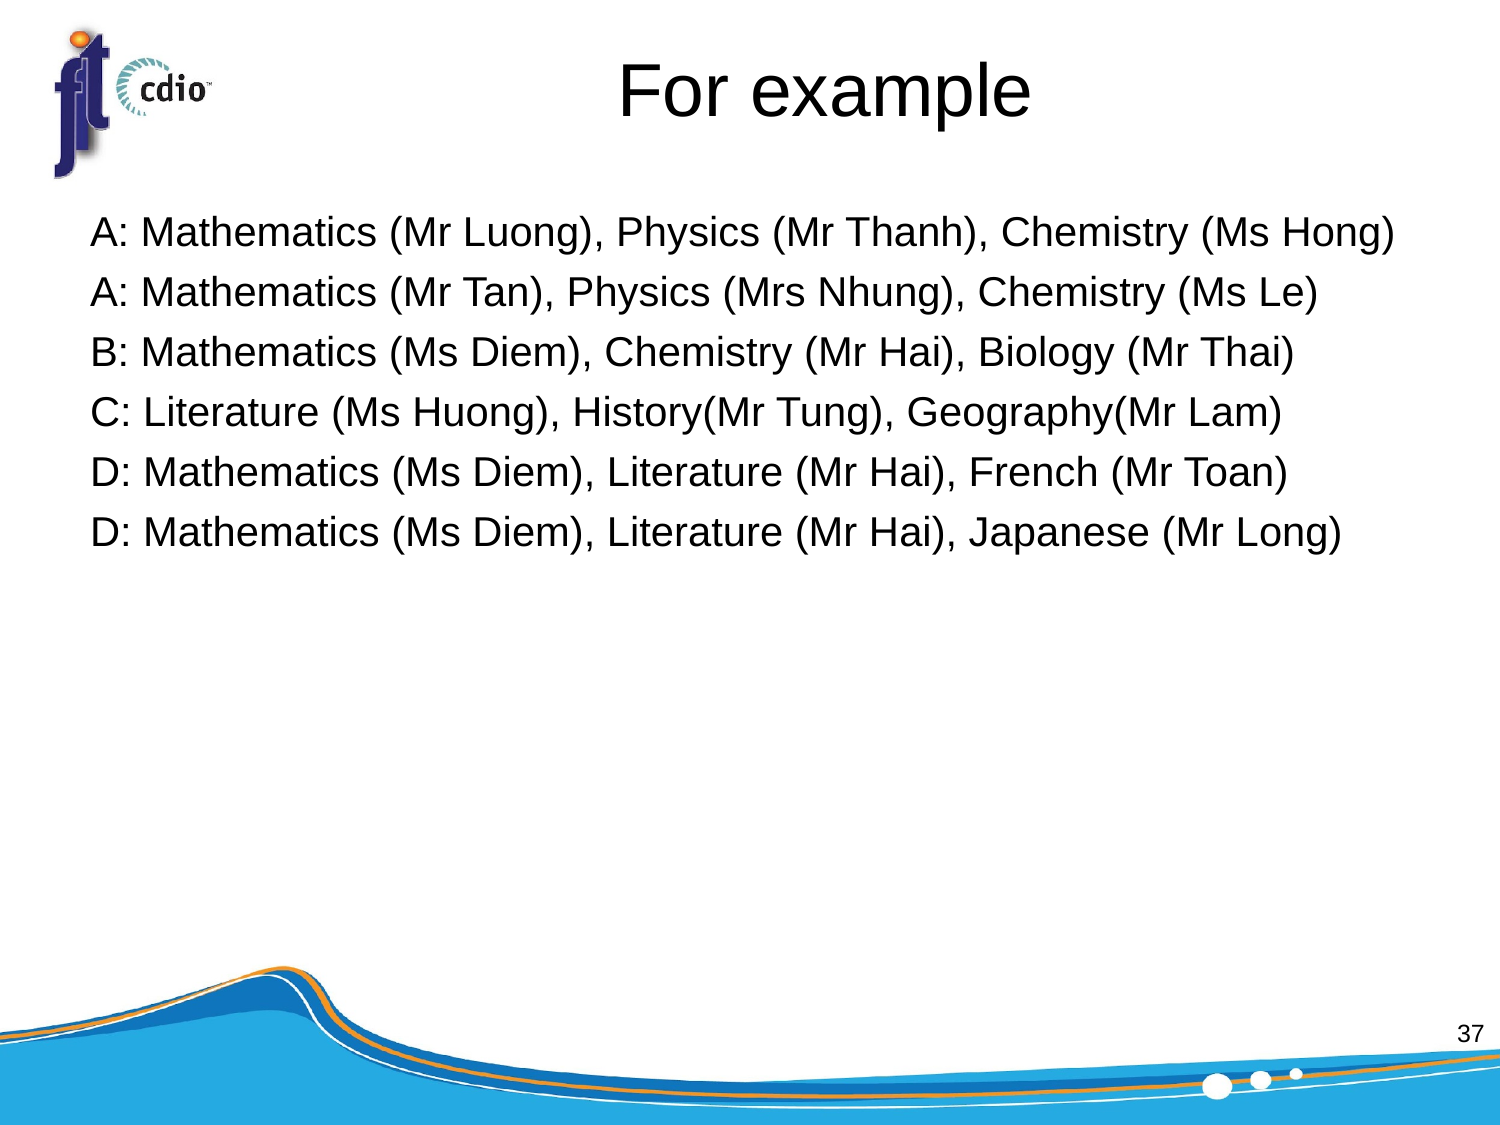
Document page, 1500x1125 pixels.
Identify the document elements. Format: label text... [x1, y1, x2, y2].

title For example [226, 6, 1425, 166]
slide_number ‹#› [1149, 1002, 1500, 1063]
picture [0, 0, 1500, 1125]
list A: Mathematics (Mr Luong), Physics (Mr Thanh), Chemistry (Ms Hong) A: Mathematics (Mr Tan), Physics (Mrs Nhung), Chemistry (Ms Le) B: Mathematics (Ms Diem), Chemistry (Mr Hai), Biology (Mr Thai) C: Literature (Ms Huong), History(Mr Tung), Geography(Mr Lam) D: Mathematics (Ms Diem), Literature (Mr Hai), French (Mr Toan) D: Mathematics (Ms Diem), Literature (Mr Hai), Japanese (Mr Long) [75, 197, 1425, 977]
